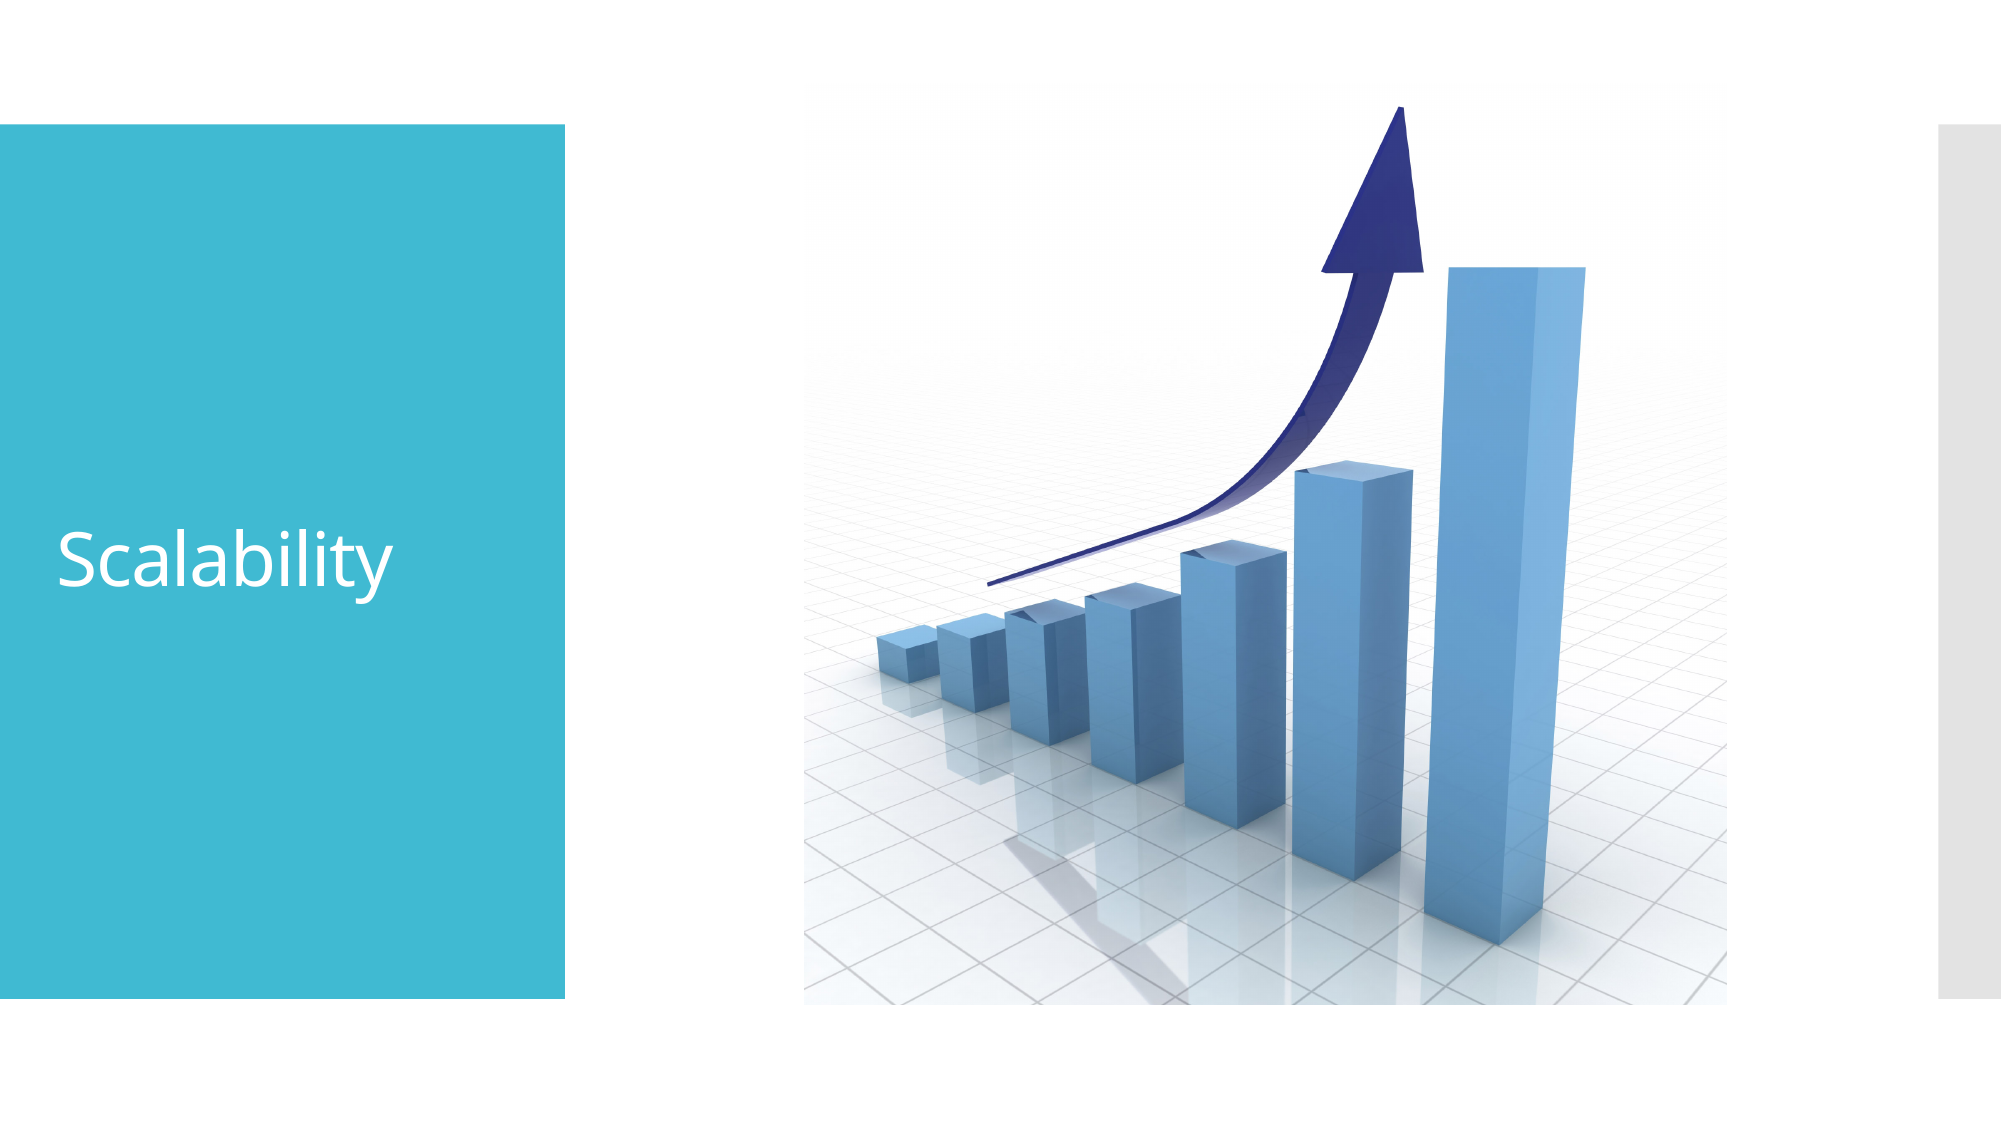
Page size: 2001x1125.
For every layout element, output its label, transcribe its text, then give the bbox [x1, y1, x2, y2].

title Scalability [41, 184, 525, 940]
picture [804, 83, 1727, 1005]
